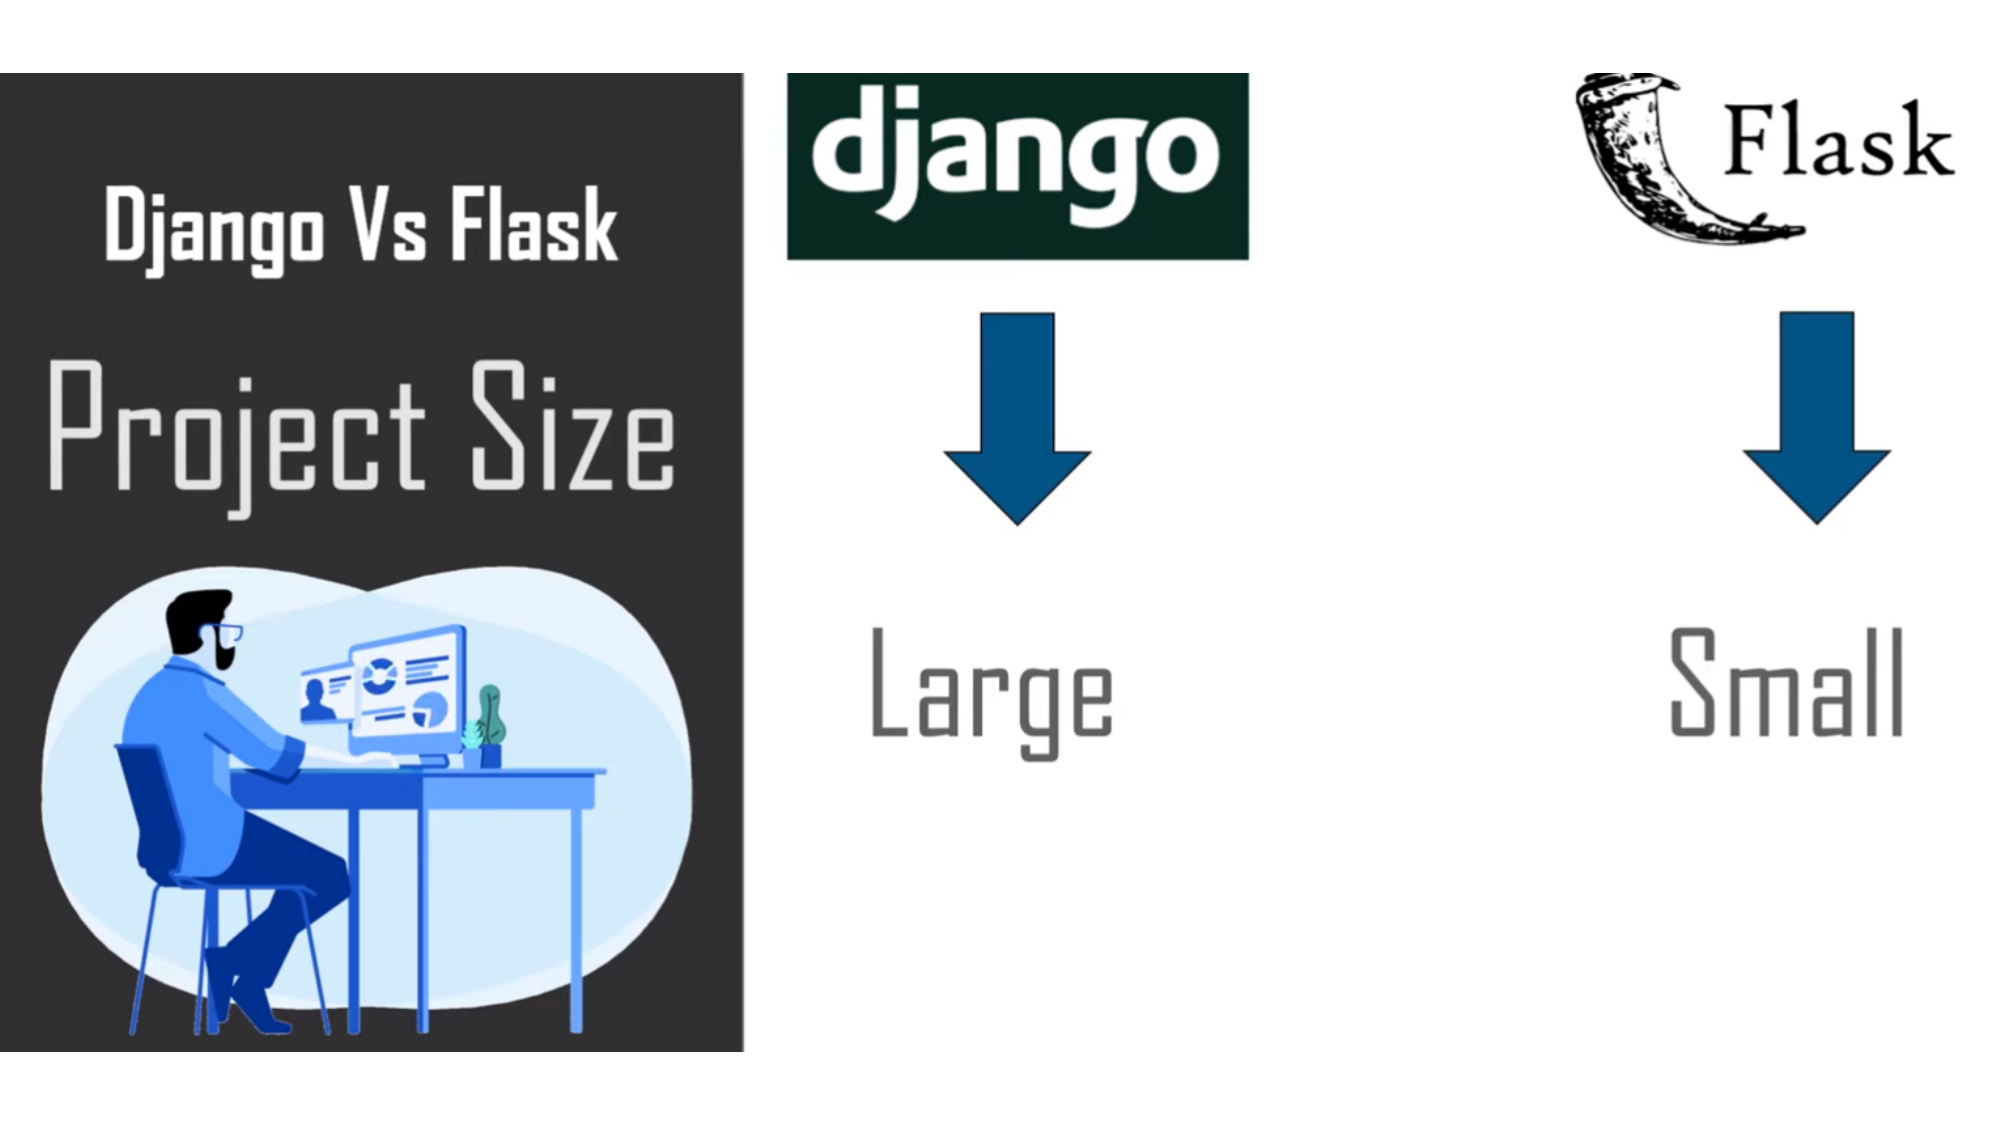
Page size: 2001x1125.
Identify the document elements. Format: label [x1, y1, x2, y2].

picture [0, 73, 2000, 1052]
